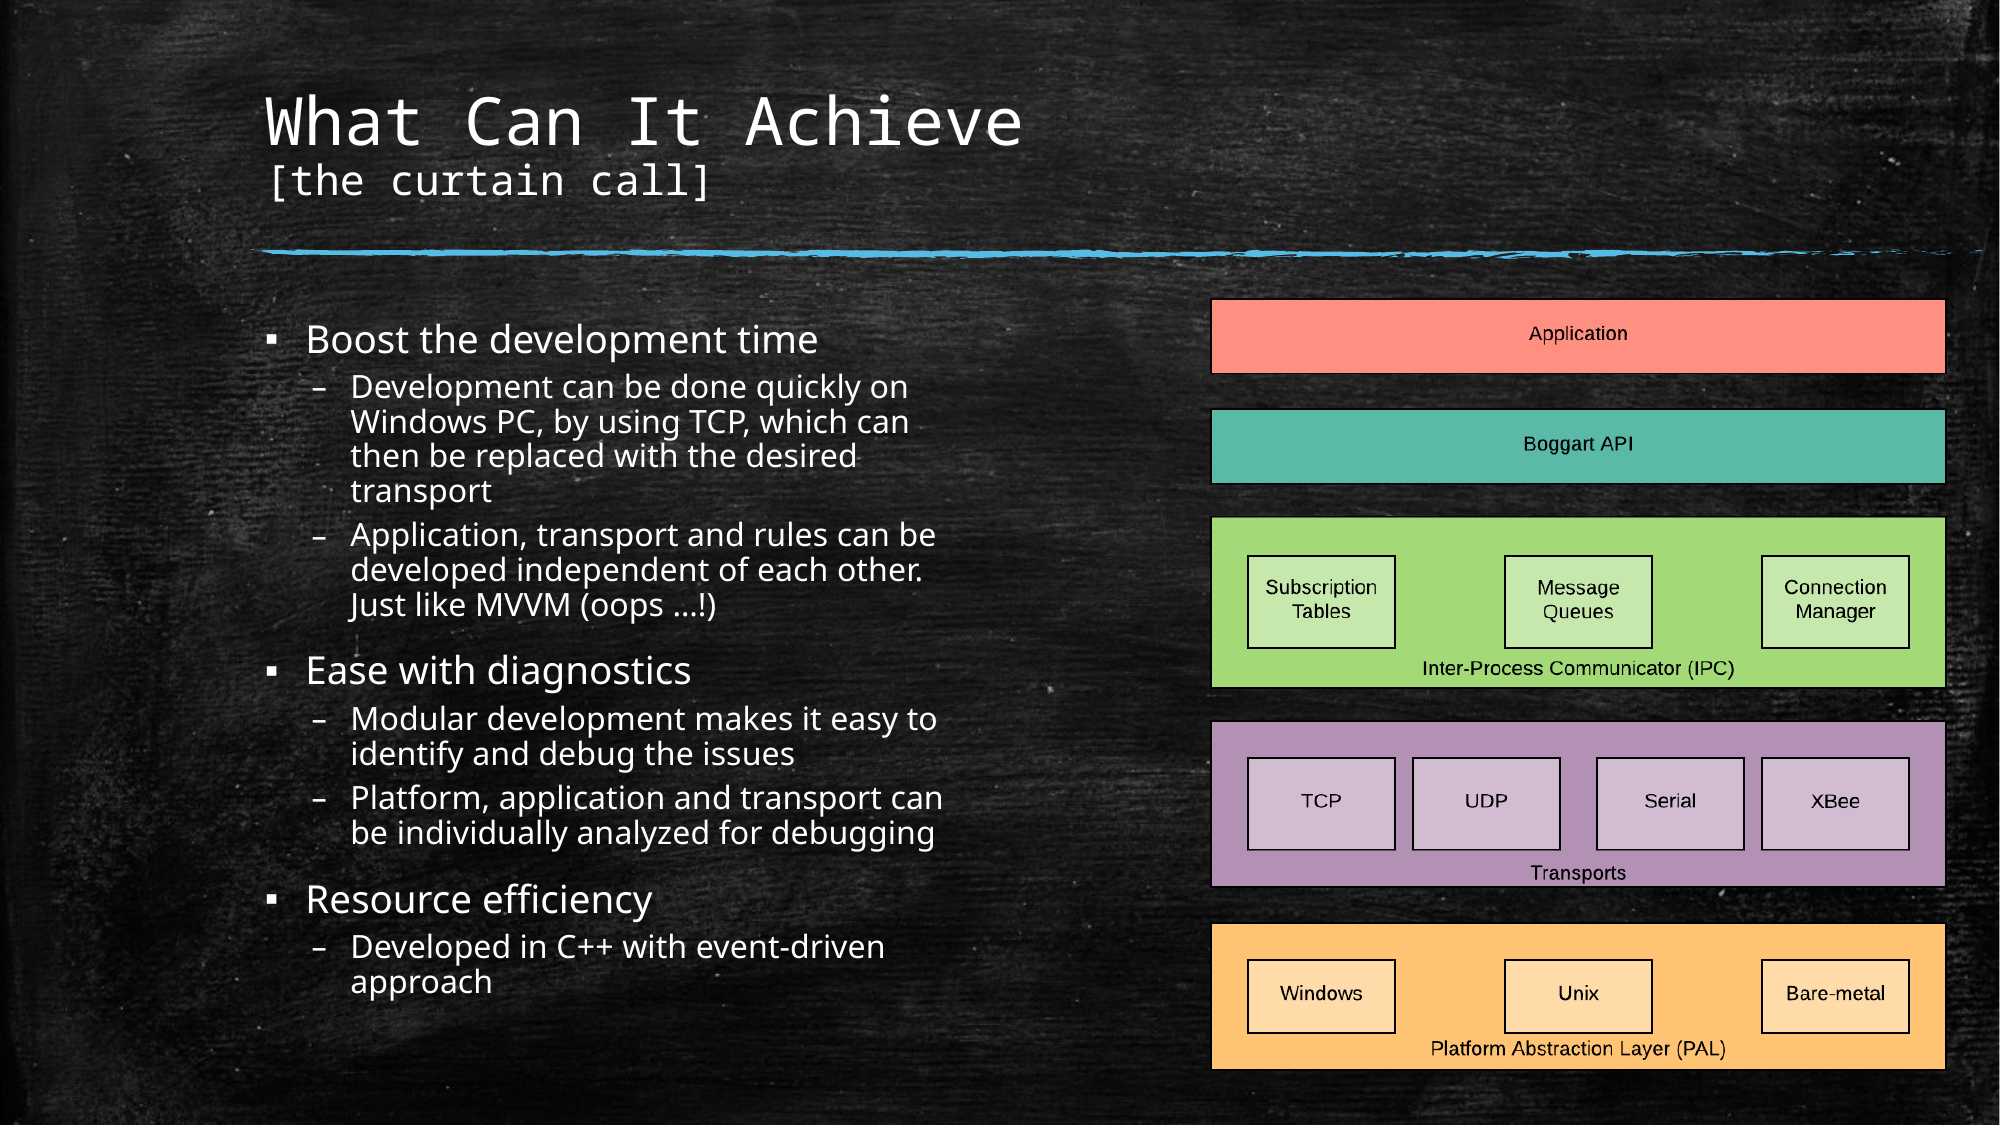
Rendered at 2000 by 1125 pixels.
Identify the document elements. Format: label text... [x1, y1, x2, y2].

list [1174, 262, 1982, 1106]
list Boost the development time Development can be done quickly on Windows PC, by using TCP, which can then be replaced with the desired transport Application, transport and rules can be developed independent of each other. Just like MVVM (oops …!) Ease with diagnostics Modular development makes it easy to identify and debug the issues Platform, application and transport can be individually analyzed for debugging Resource efficiency Developed in C++ with event-driven approach [249, 312, 975, 1013]
title What Can It Achieve [the curtain call] [249, 45, 1750, 213]
